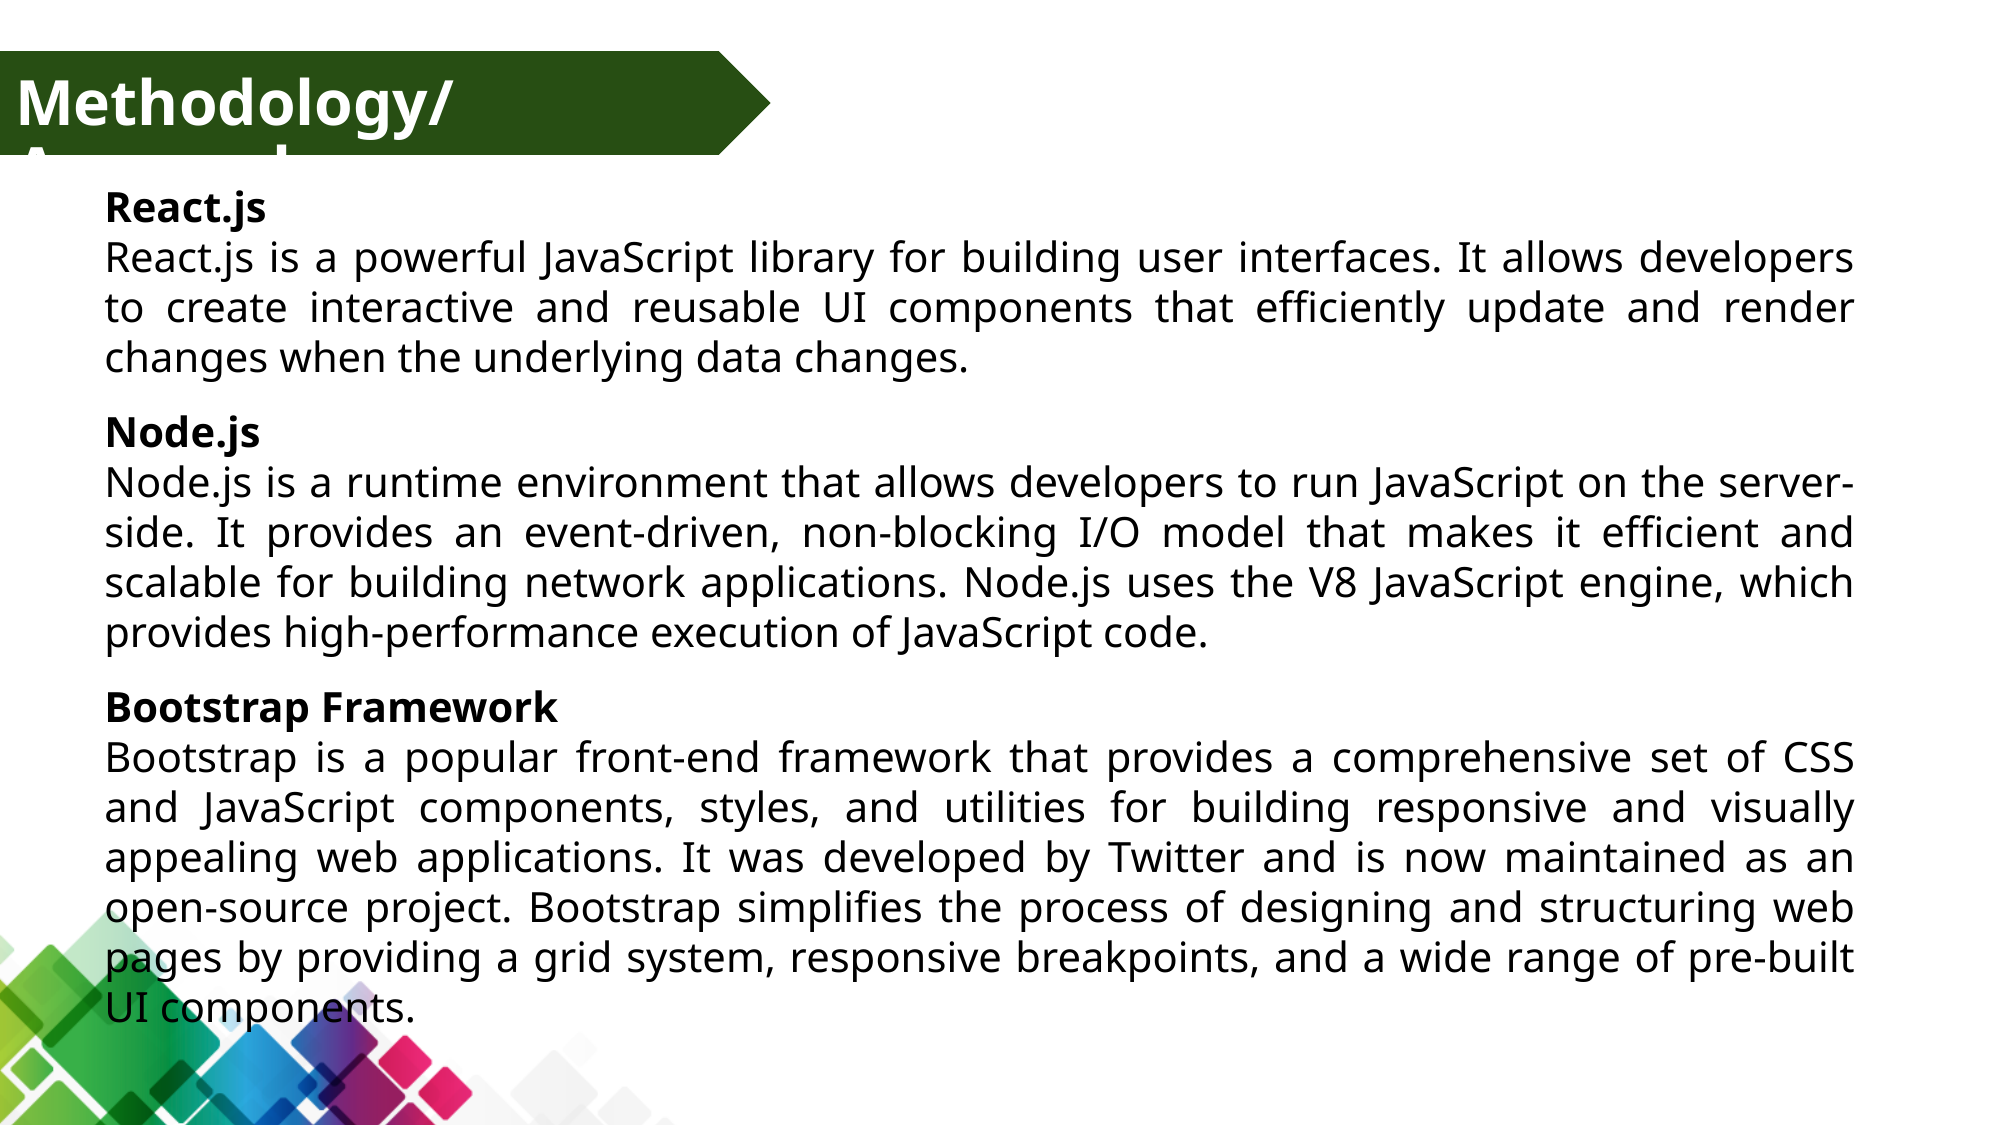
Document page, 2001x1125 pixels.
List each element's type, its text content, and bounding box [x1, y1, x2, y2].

picture [0, 891, 693, 1125]
title Methodology/Approach [0, 63, 703, 123]
list React.js React.js is a powerful JavaScript library for building user interfaces. It allows developers to create interactive and reusable UI components that efficiently update and render changes when the underlying data changes. Node.js Node.js is a runtime environment that allows developers to run JavaScript on the server-side. It provides an event-driven, non-blocking I/O model that makes it efficient and scalable for building network applications. Node.js uses the V8 JavaScript engine, which provides high-performance execution of JavaScript code. Bootstrap Framework Bootstrap is a popular front-end framework that provides a comprehensive set of CSS and JavaScript components, styles, and utilities for building responsive and visually appealing web applications. It was developed by Twitter and is now maintained as an open-source project. Bootstrap simplifies the process of designing and structuring web pages by providing a grid system, responsive breakpoints, and a wide range of pre-built UI components. [89, 173, 1871, 902]
